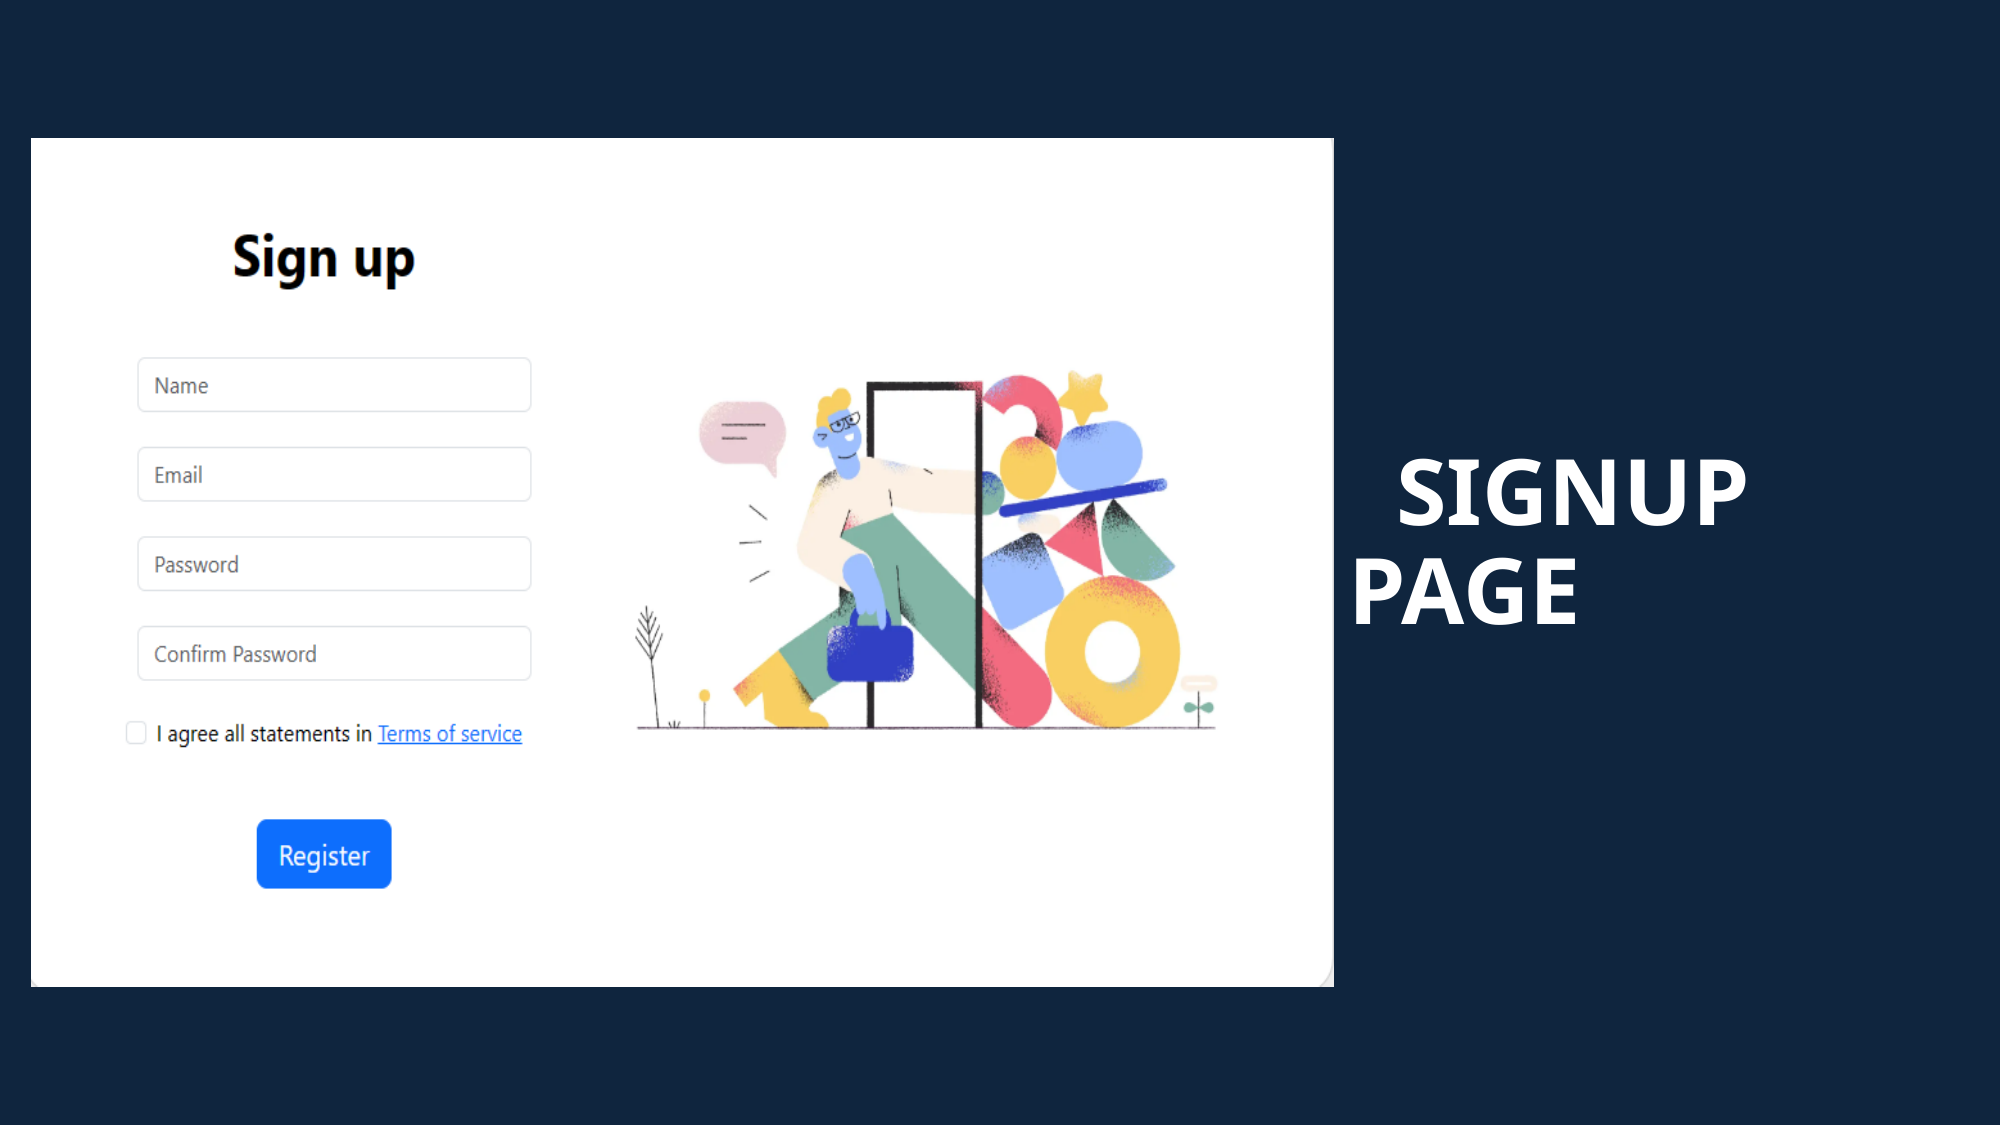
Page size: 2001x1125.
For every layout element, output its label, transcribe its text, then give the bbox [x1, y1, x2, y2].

picture [31, 138, 1334, 987]
title SIGNUP PAGE [1334, 317, 2000, 774]
